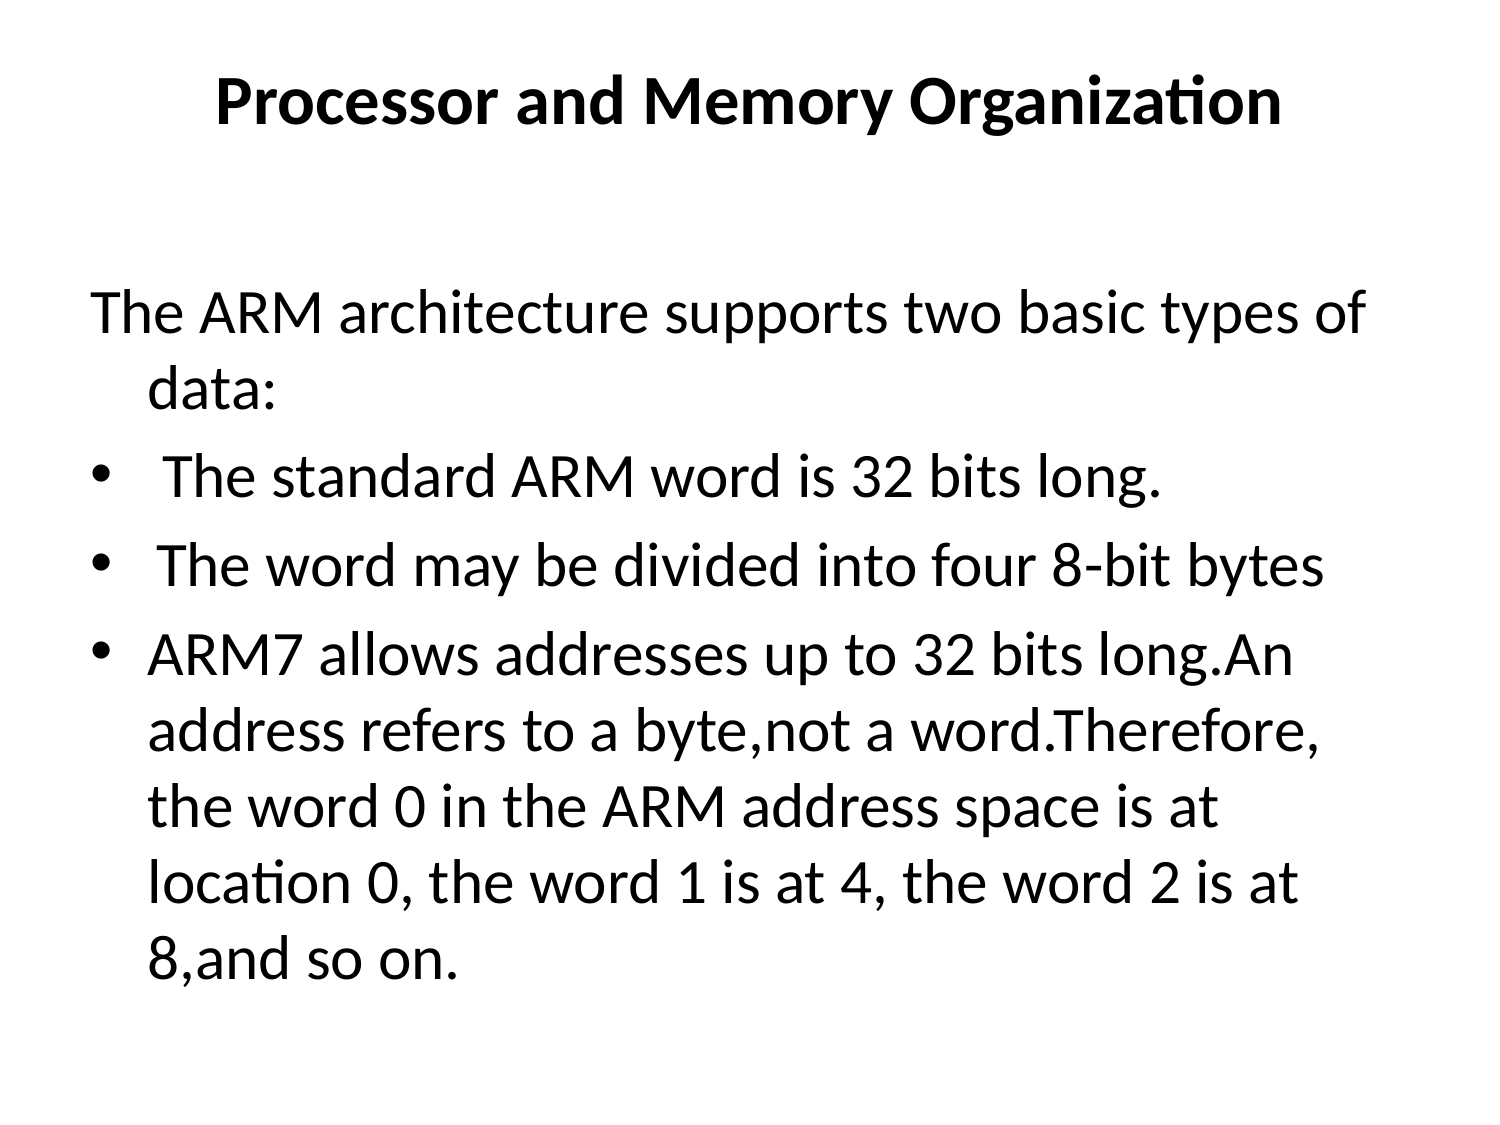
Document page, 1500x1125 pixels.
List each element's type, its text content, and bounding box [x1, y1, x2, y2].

list The ARM architecture supports two basic types of data: The standard ARM word is 32 bits long. The word may be divided into four 8-bit bytes ARM7 allows addresses up to 32 bits long.An address refers to a byte,not a word.Therefore, the word 0 in the ARM address space is at location 0, the word 1 is at 4, the word 2 is at 8,and so on. [75, 262, 1425, 1005]
title Processor and Memory Organization [75, 45, 1425, 233]
